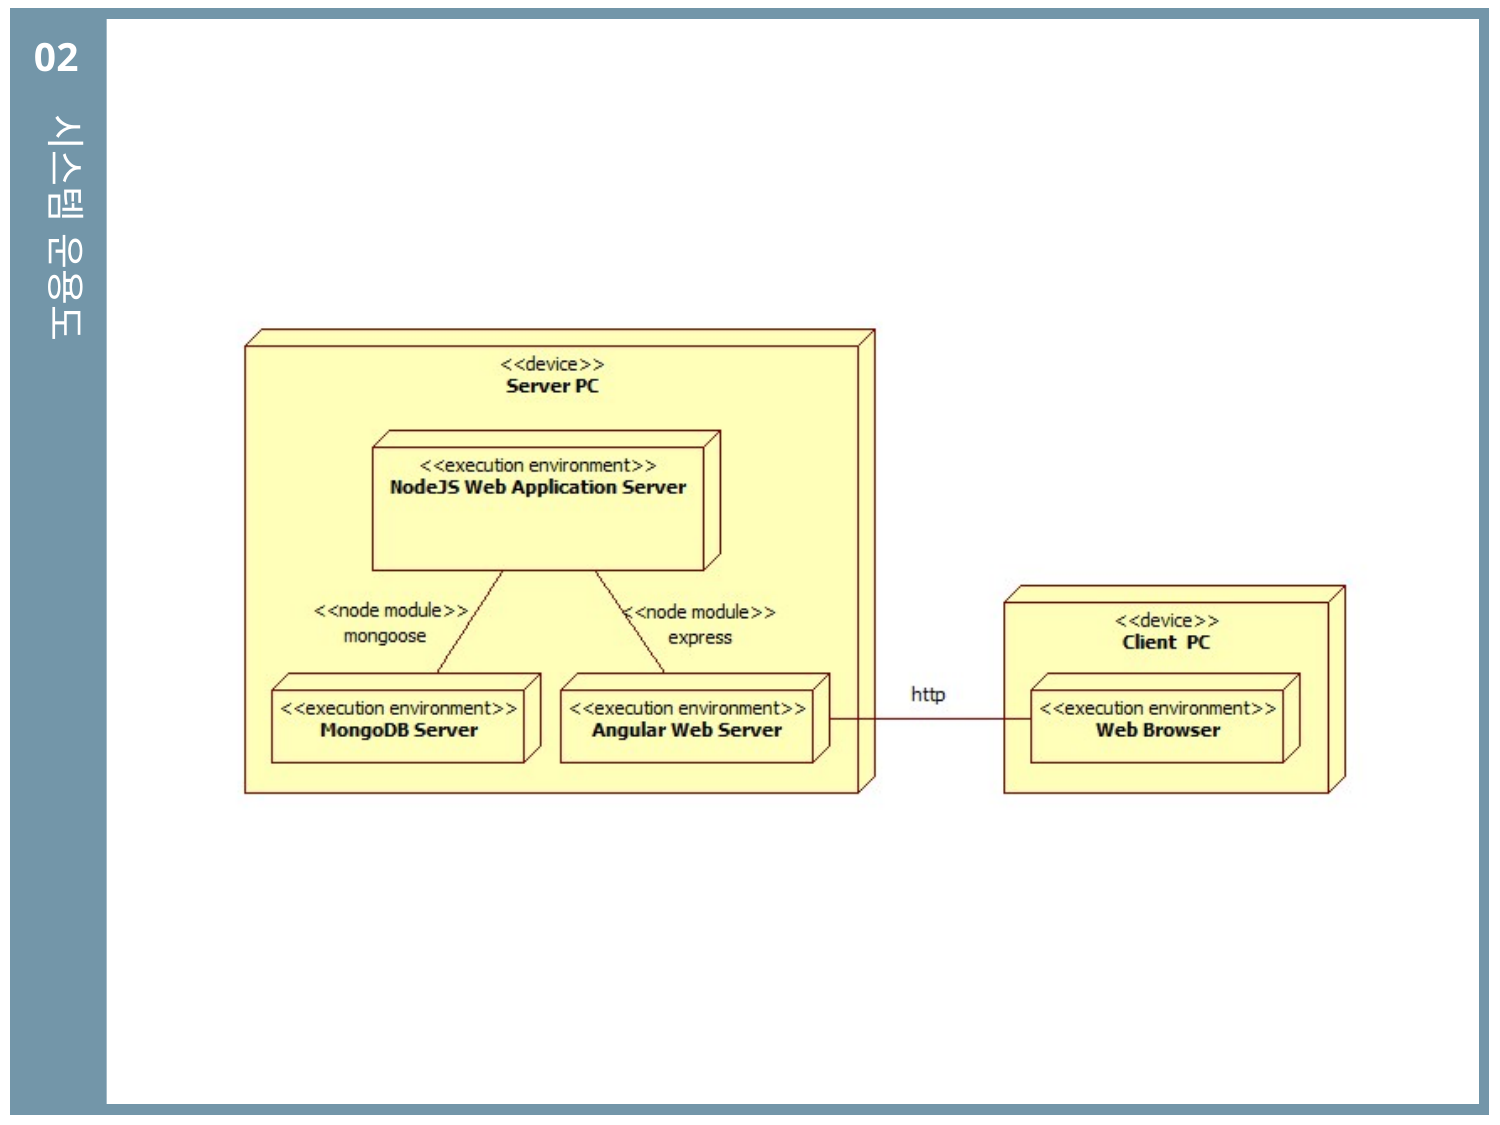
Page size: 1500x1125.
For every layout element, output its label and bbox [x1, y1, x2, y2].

text_box [15, 13, 1484, 1110]
picture [211, 295, 1380, 828]
